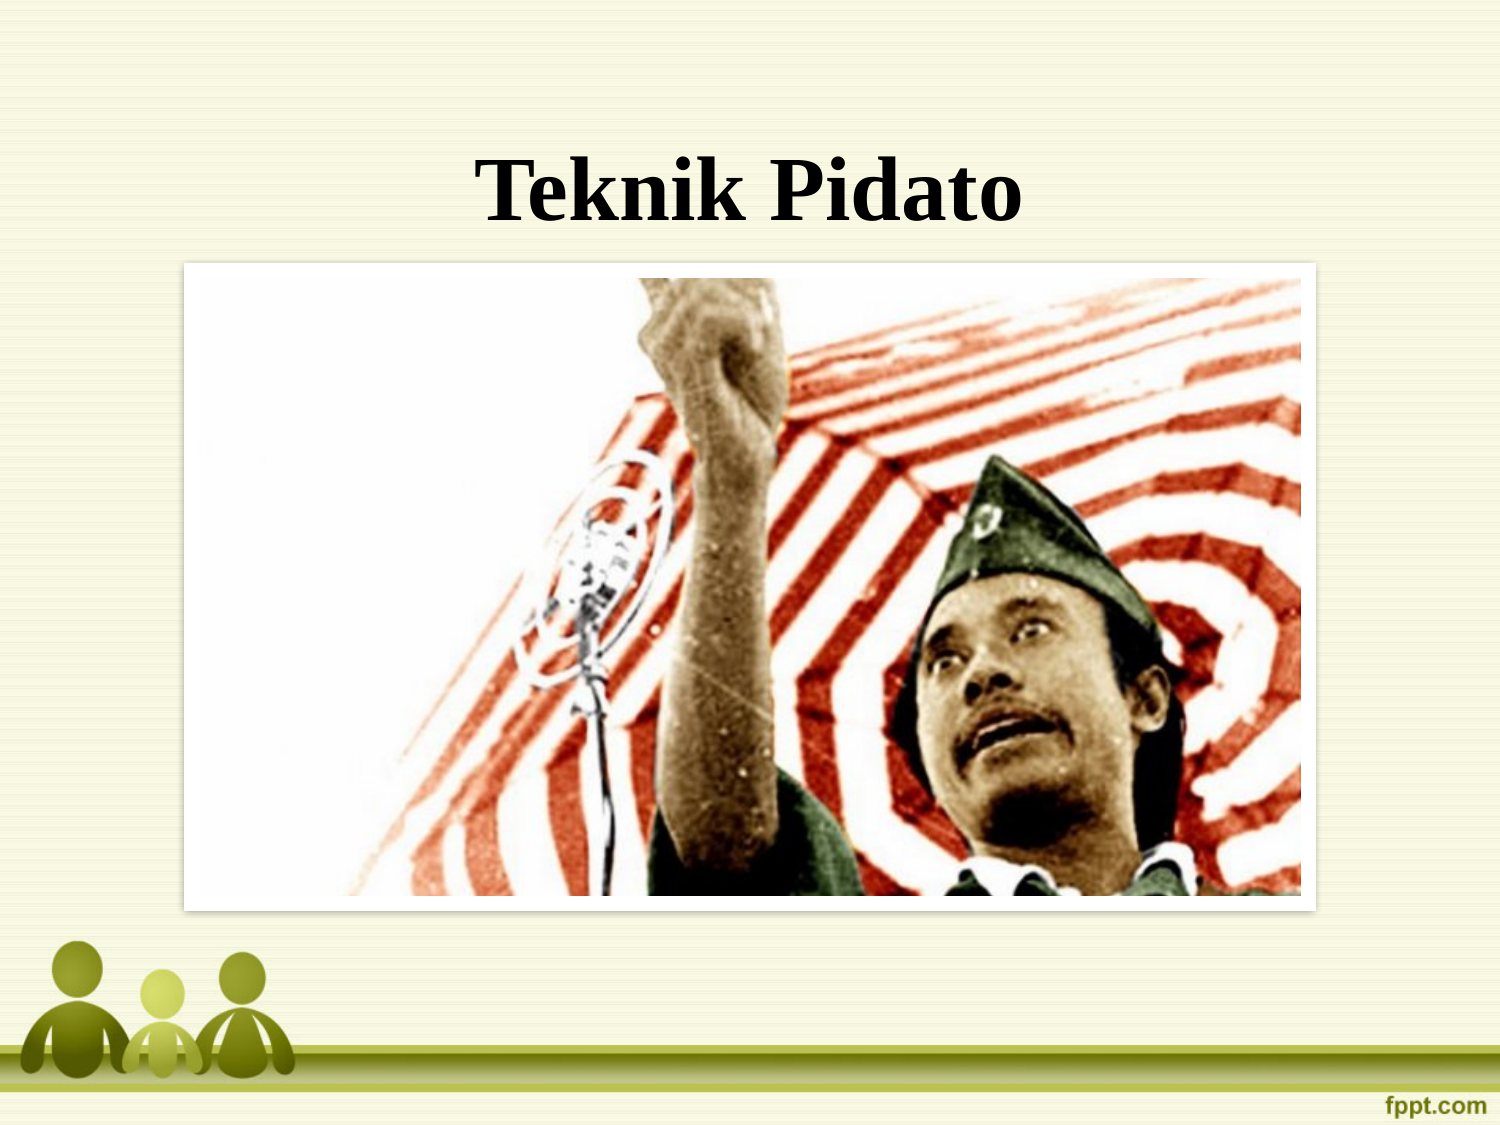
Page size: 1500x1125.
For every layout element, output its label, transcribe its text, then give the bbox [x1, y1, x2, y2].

title Teknik Pidato [75, 90, 1425, 278]
picture [0, 0, 1500, 1125]
